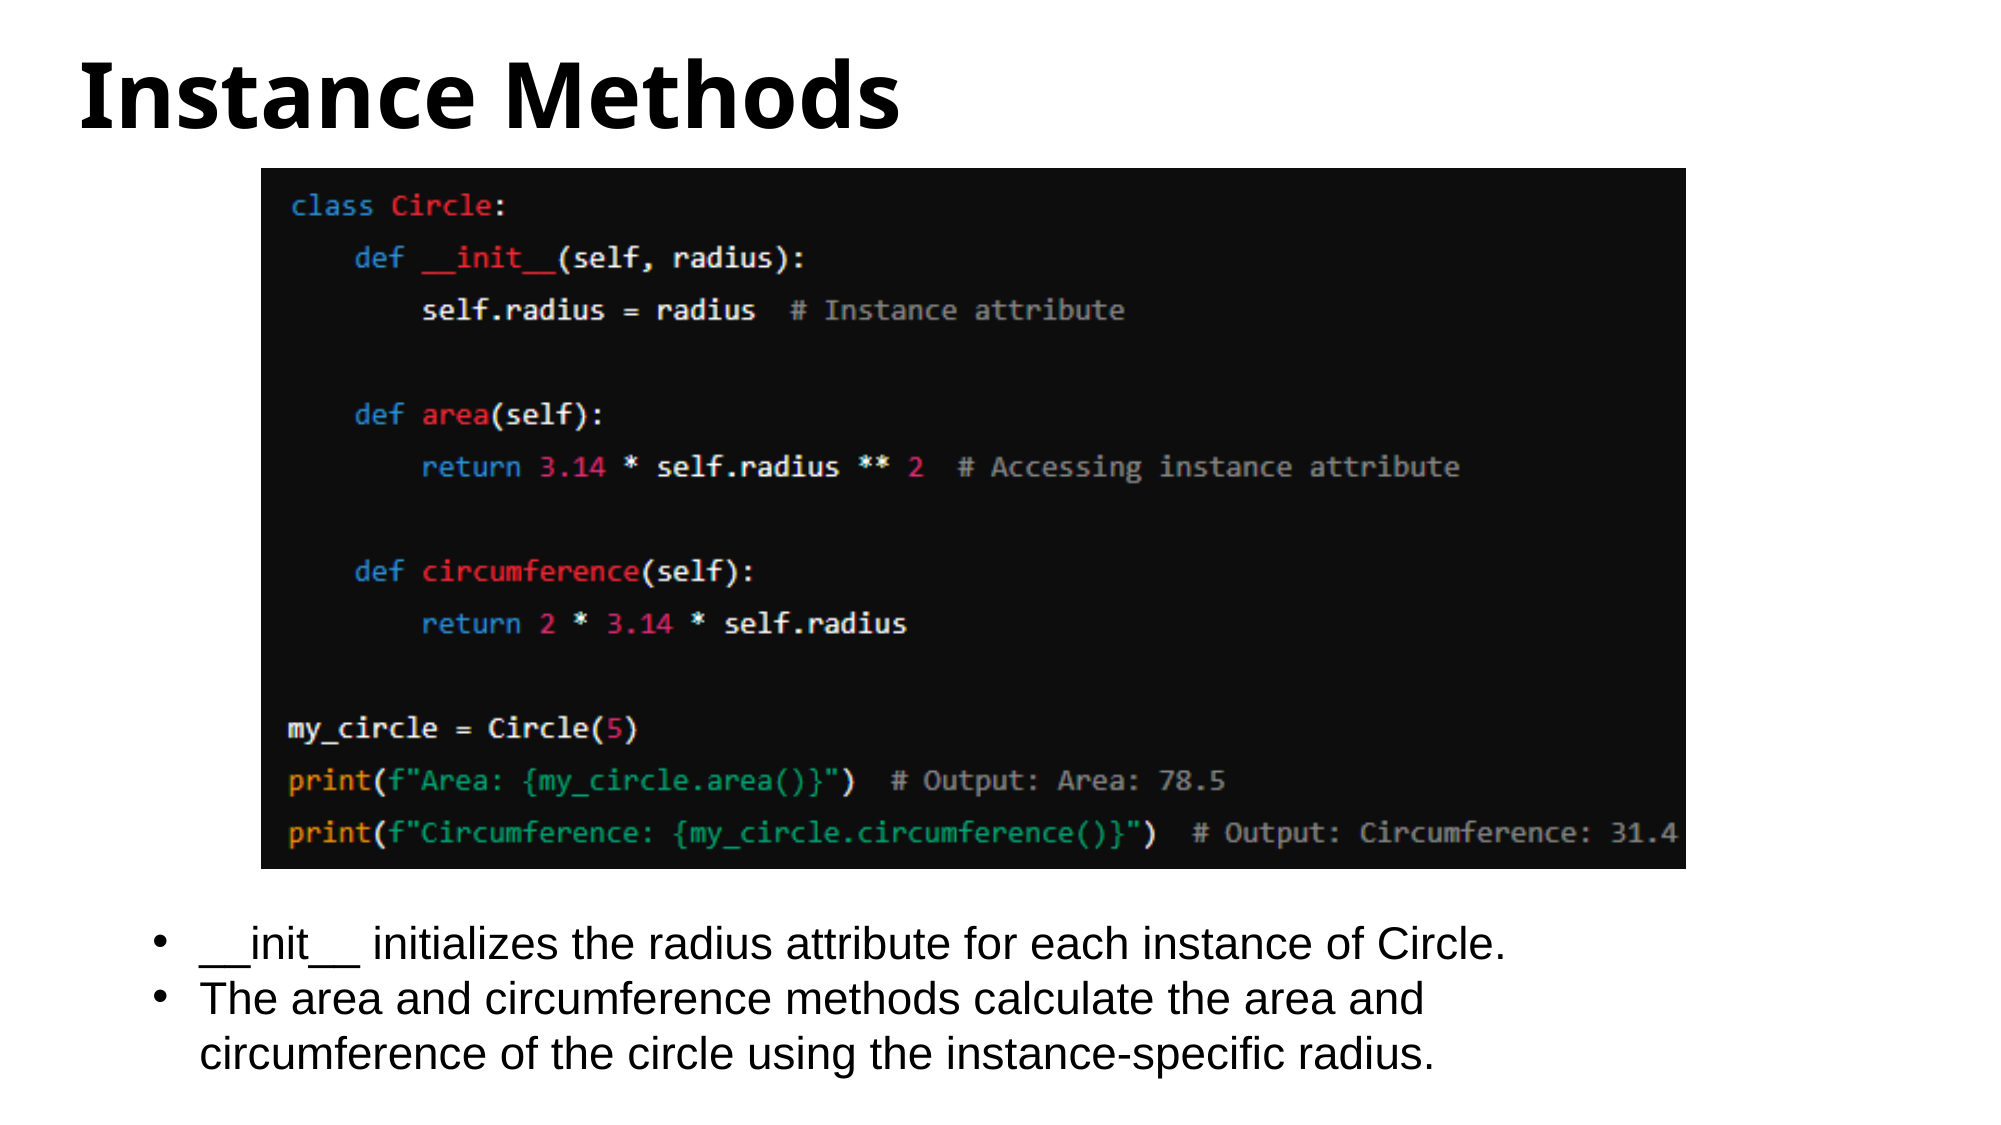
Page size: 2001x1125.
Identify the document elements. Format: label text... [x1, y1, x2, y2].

picture [260, 167, 1686, 869]
title Instance Methods [64, 7, 1790, 190]
text_box __init__ initializes the radius attribute for each instance of Circle. The area and circumference methods calculate the area and circumference of the circle using the instance-specific radius. [137, 906, 1717, 1086]
